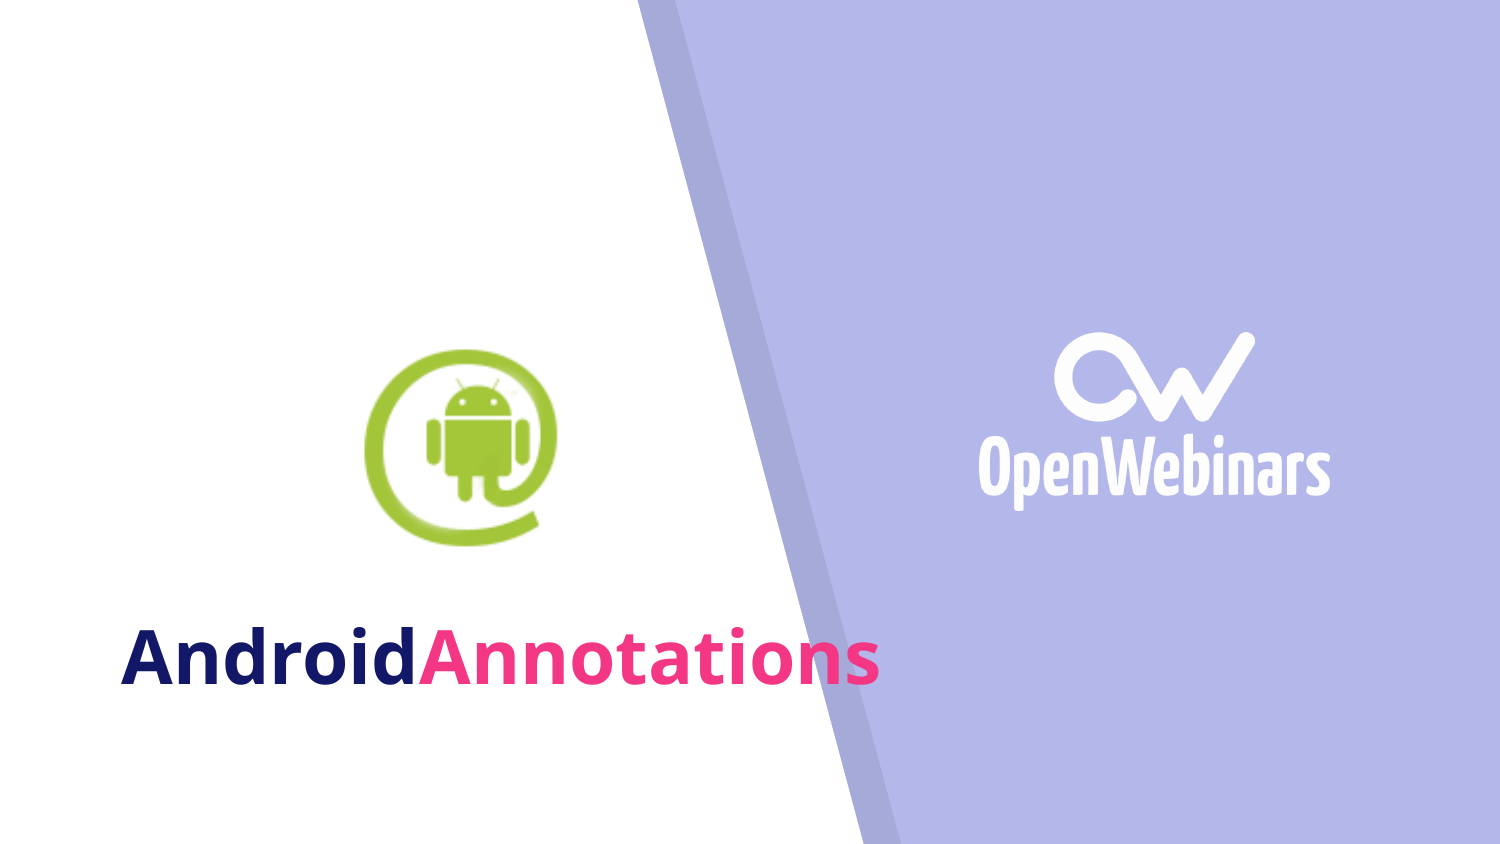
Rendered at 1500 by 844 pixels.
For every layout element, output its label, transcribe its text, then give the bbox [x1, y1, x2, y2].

picture [362, 346, 570, 553]
picture [978, 332, 1330, 512]
title AndroidAnnotations [106, 520, 1258, 715]
